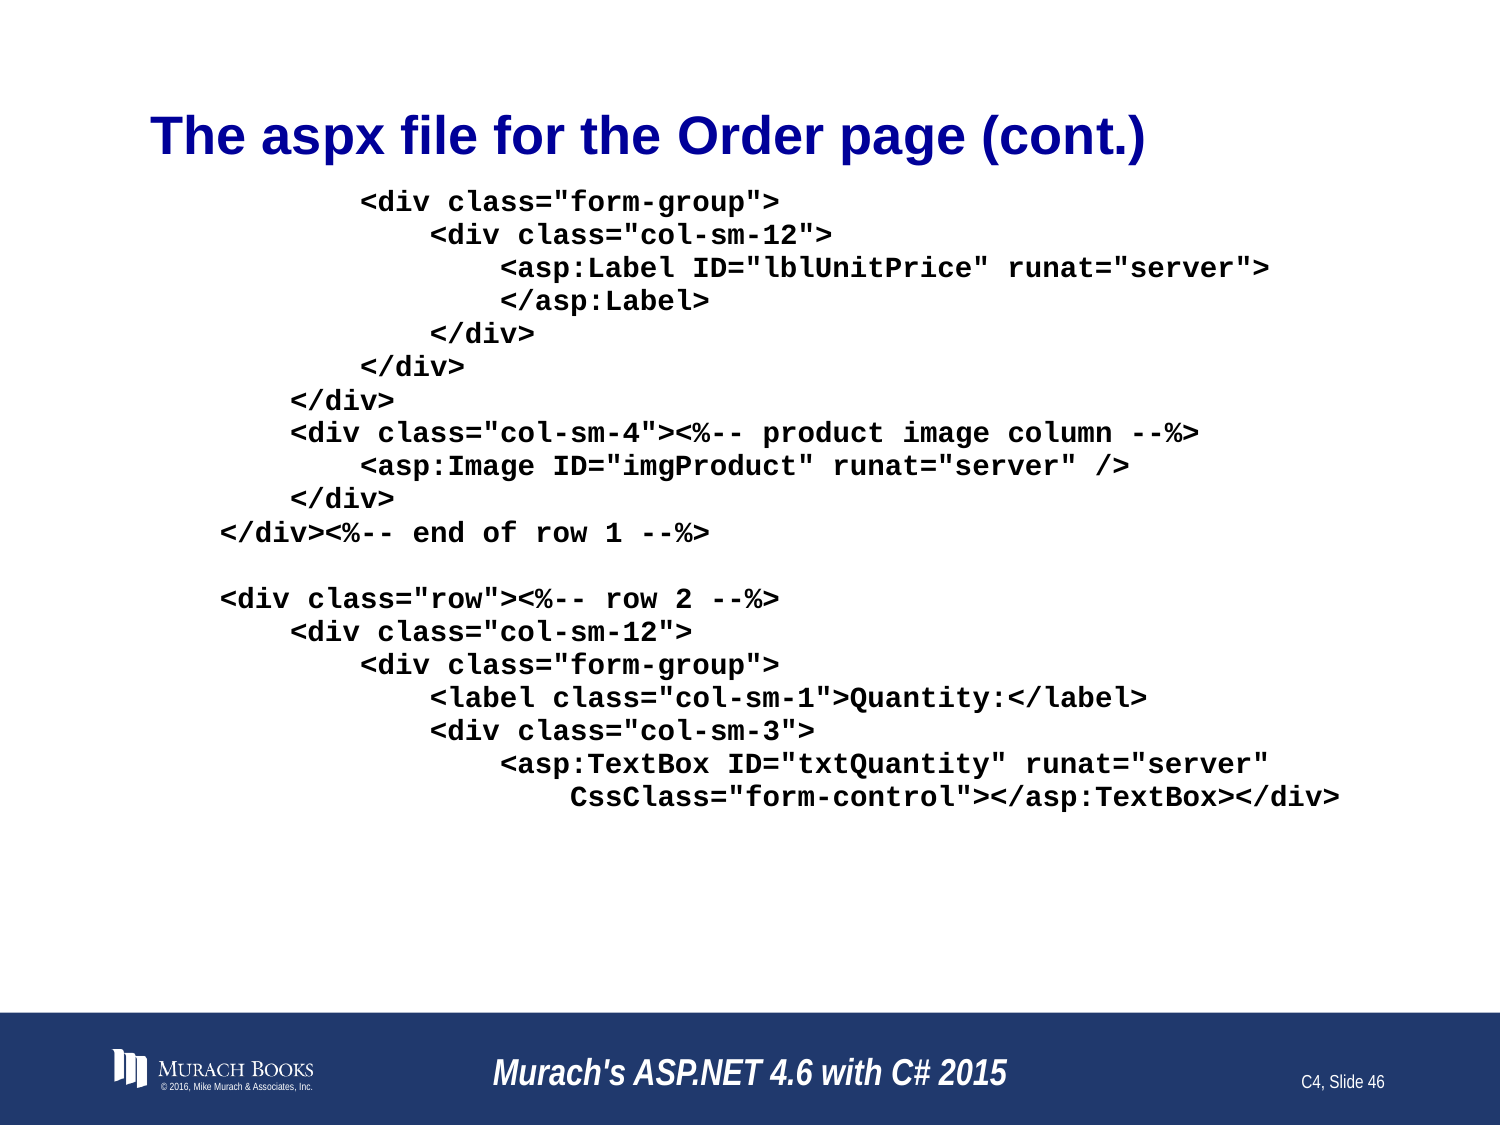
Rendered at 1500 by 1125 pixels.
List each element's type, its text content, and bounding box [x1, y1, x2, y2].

slide_number Murach's ASP.NET 4.6 with C# 2015 [463, 1025, 1050, 1100]
footer © 2016, Mike Murach & Associates, Inc. [12, 1025, 463, 1100]
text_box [149, 187, 1348, 822]
slide_number C4, Slide 46 [1087, 1025, 1400, 1100]
title The aspx file for the Order page (cont.) [150, 99, 1350, 166]
